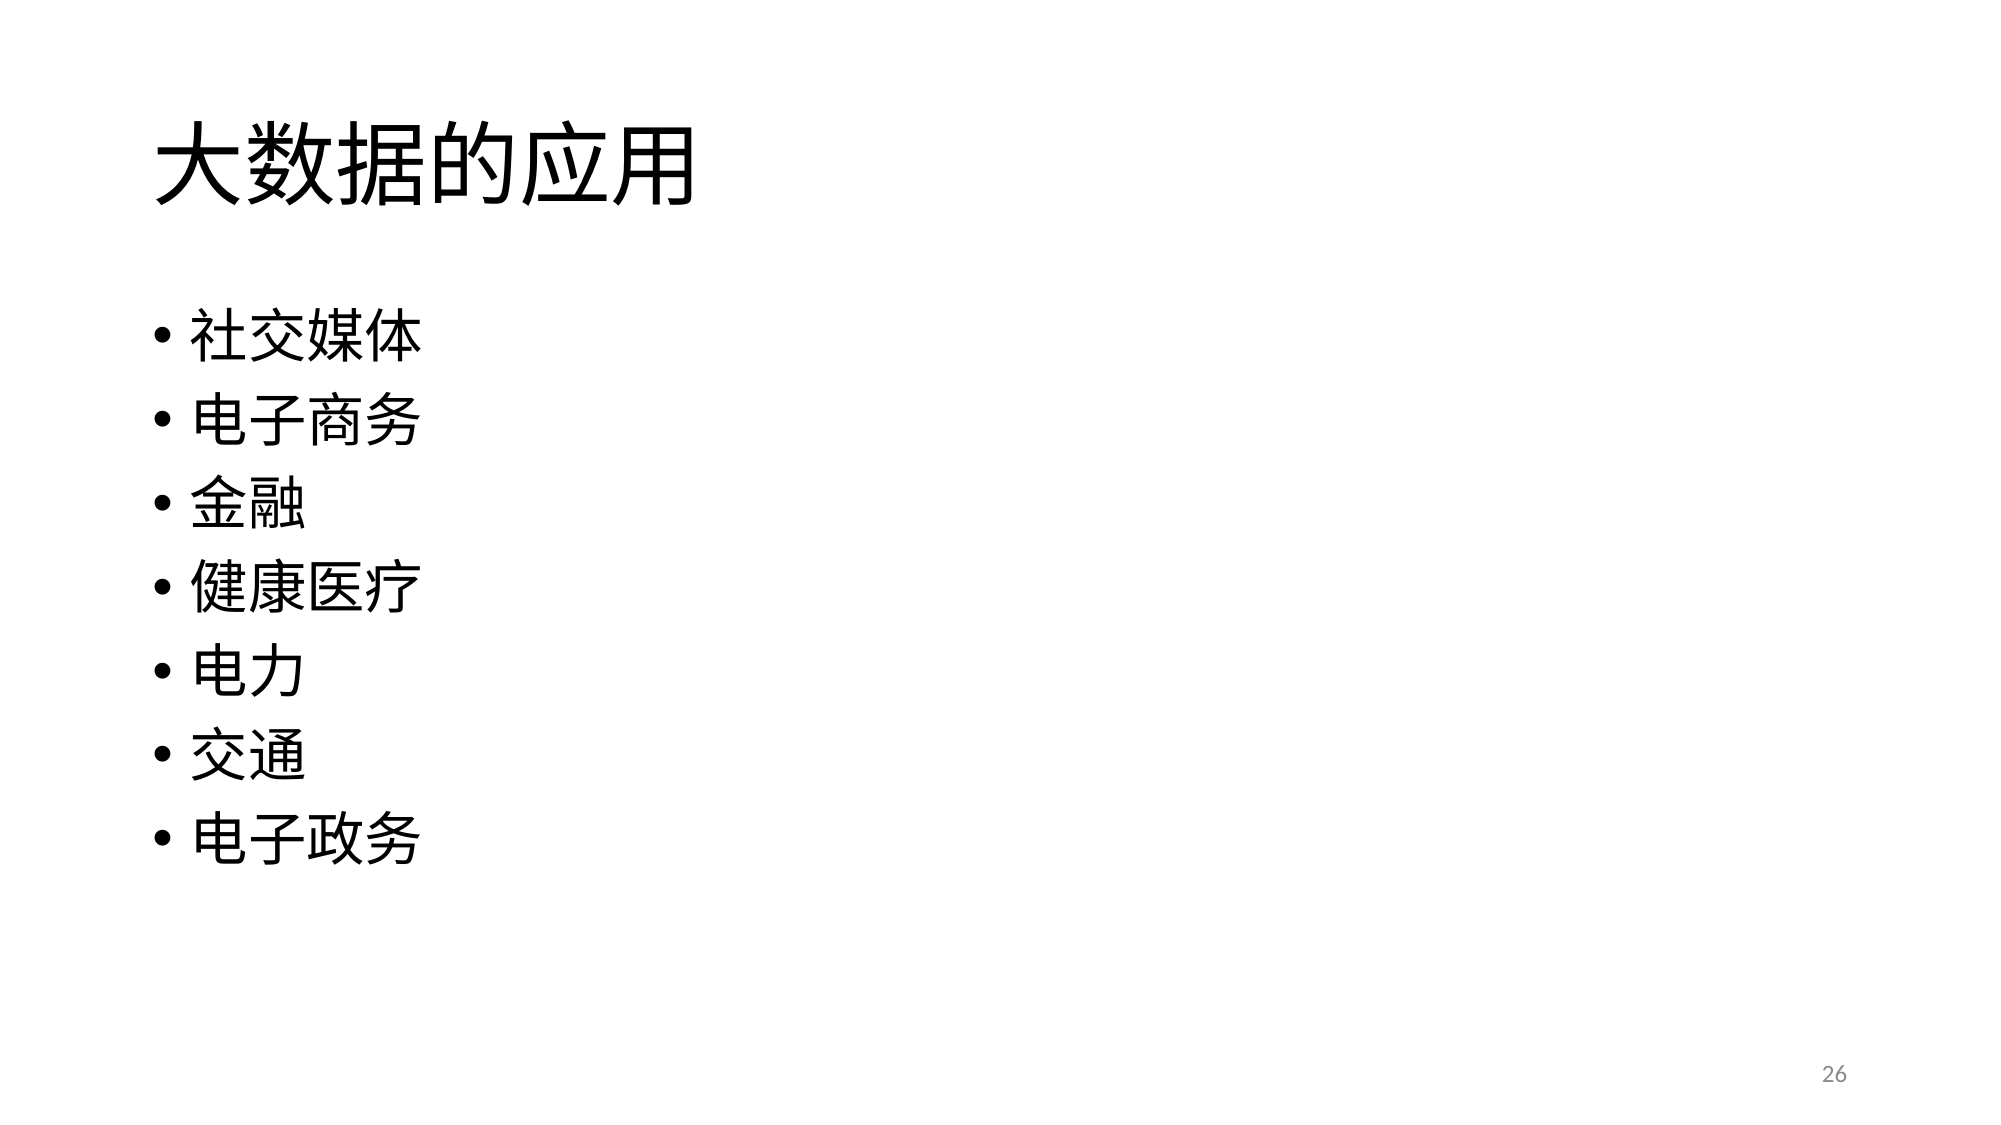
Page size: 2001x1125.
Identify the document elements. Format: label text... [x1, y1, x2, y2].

title 大数据的应用 [137, 59, 1863, 278]
list 社交媒体 电子商务 金融 健康医疗 电力 交通 电子政务 [137, 299, 1863, 1014]
slide_number 26 [1412, 1042, 1863, 1103]
